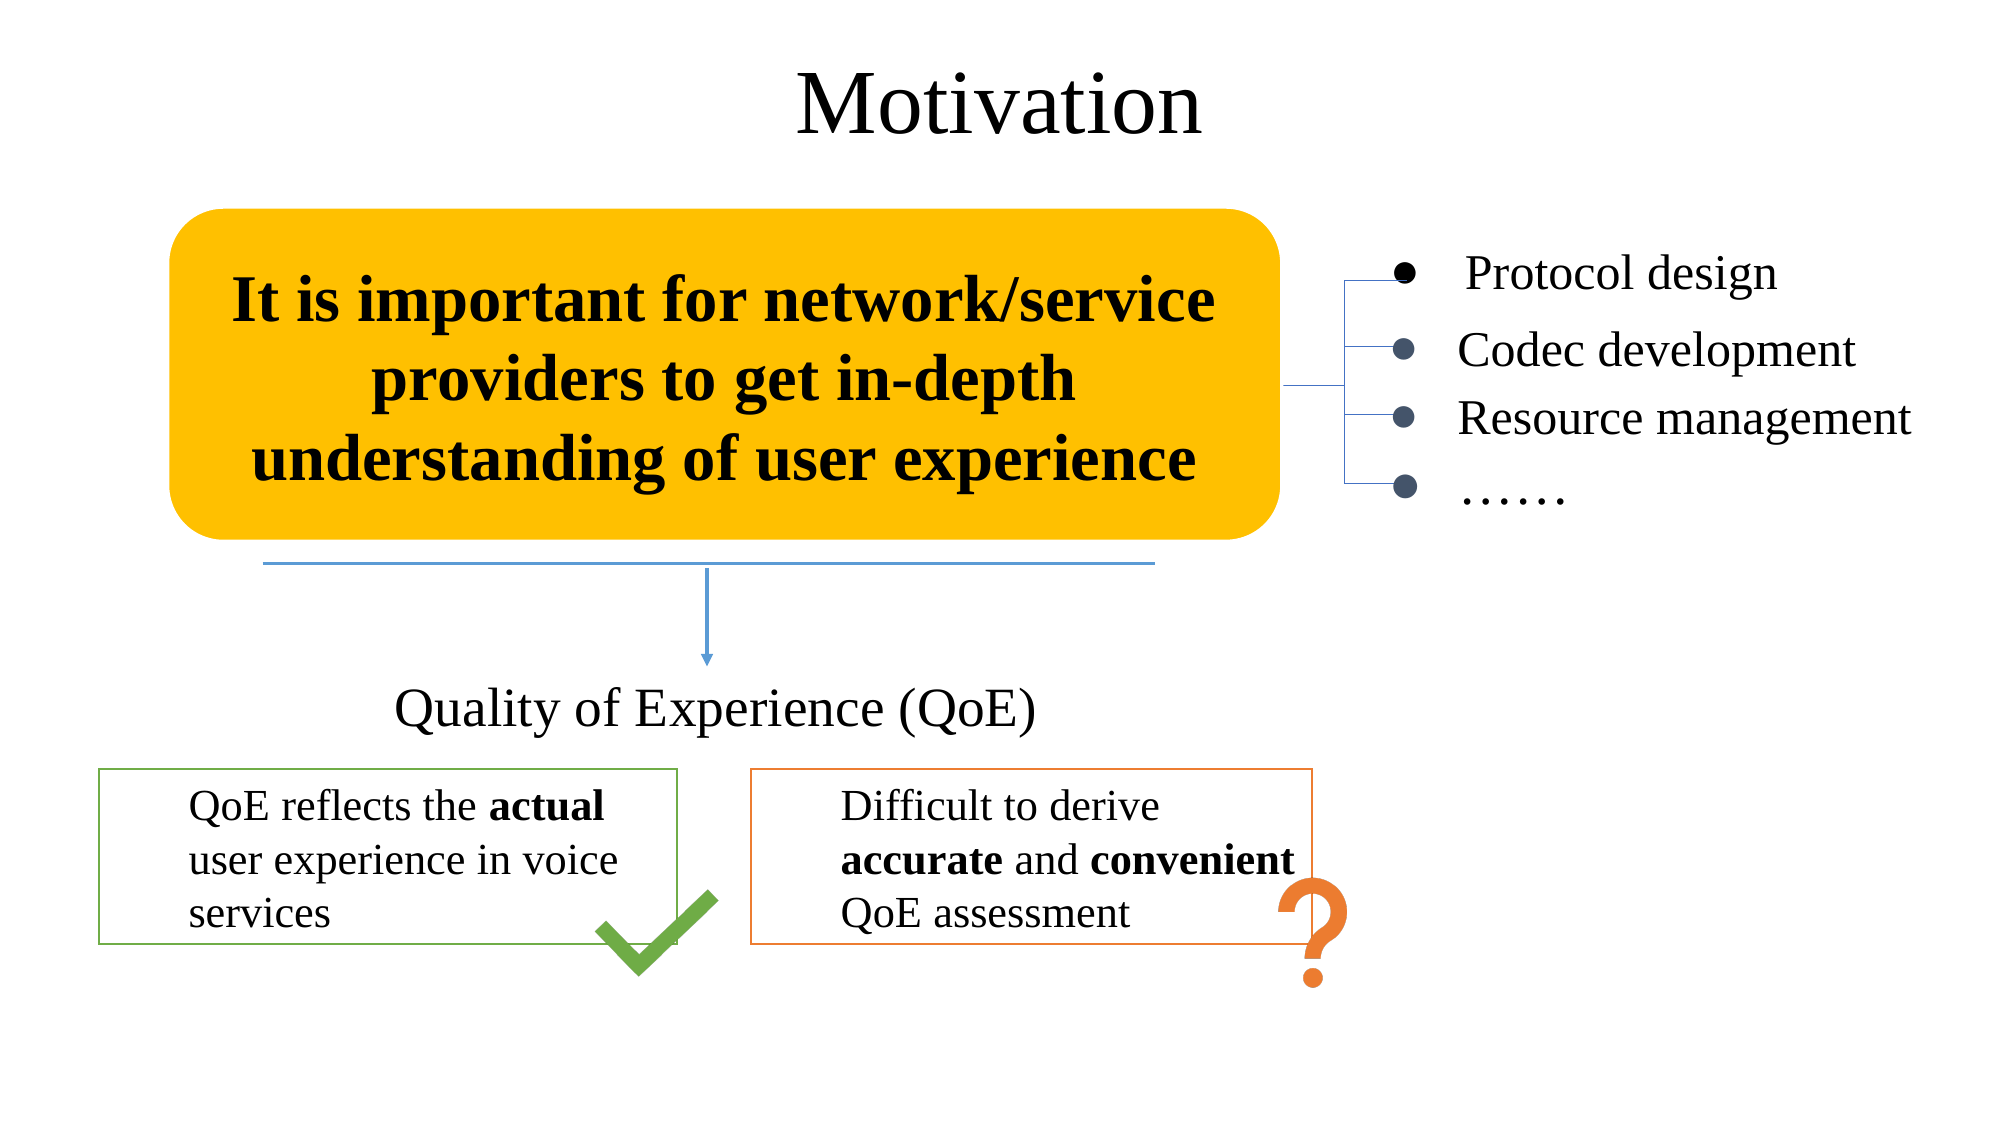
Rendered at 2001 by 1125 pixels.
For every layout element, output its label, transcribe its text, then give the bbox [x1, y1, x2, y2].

text_box It is important for network/service providers to get in-depth understanding of user experience [166, 205, 1284, 543]
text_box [1281, 346, 1407, 385]
text_box Quality of Experience (QoE) [332, 640, 1077, 769]
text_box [1281, 280, 1407, 346]
list Protocol design [1349, 239, 2000, 307]
title Motivation [68, 39, 1932, 165]
text_box Codec development [1407, 307, 2000, 375]
picture [592, 868, 721, 997]
text_box …… [1349, 444, 2000, 512]
text_box QoE reflects the actual user experience in voice services [98, 768, 678, 945]
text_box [1281, 385, 1407, 484]
picture [1248, 868, 1377, 997]
text_box Difficult to derive accurate and convenient QoE assessment [750, 768, 1313, 945]
text_box Resource management [1407, 375, 2000, 444]
